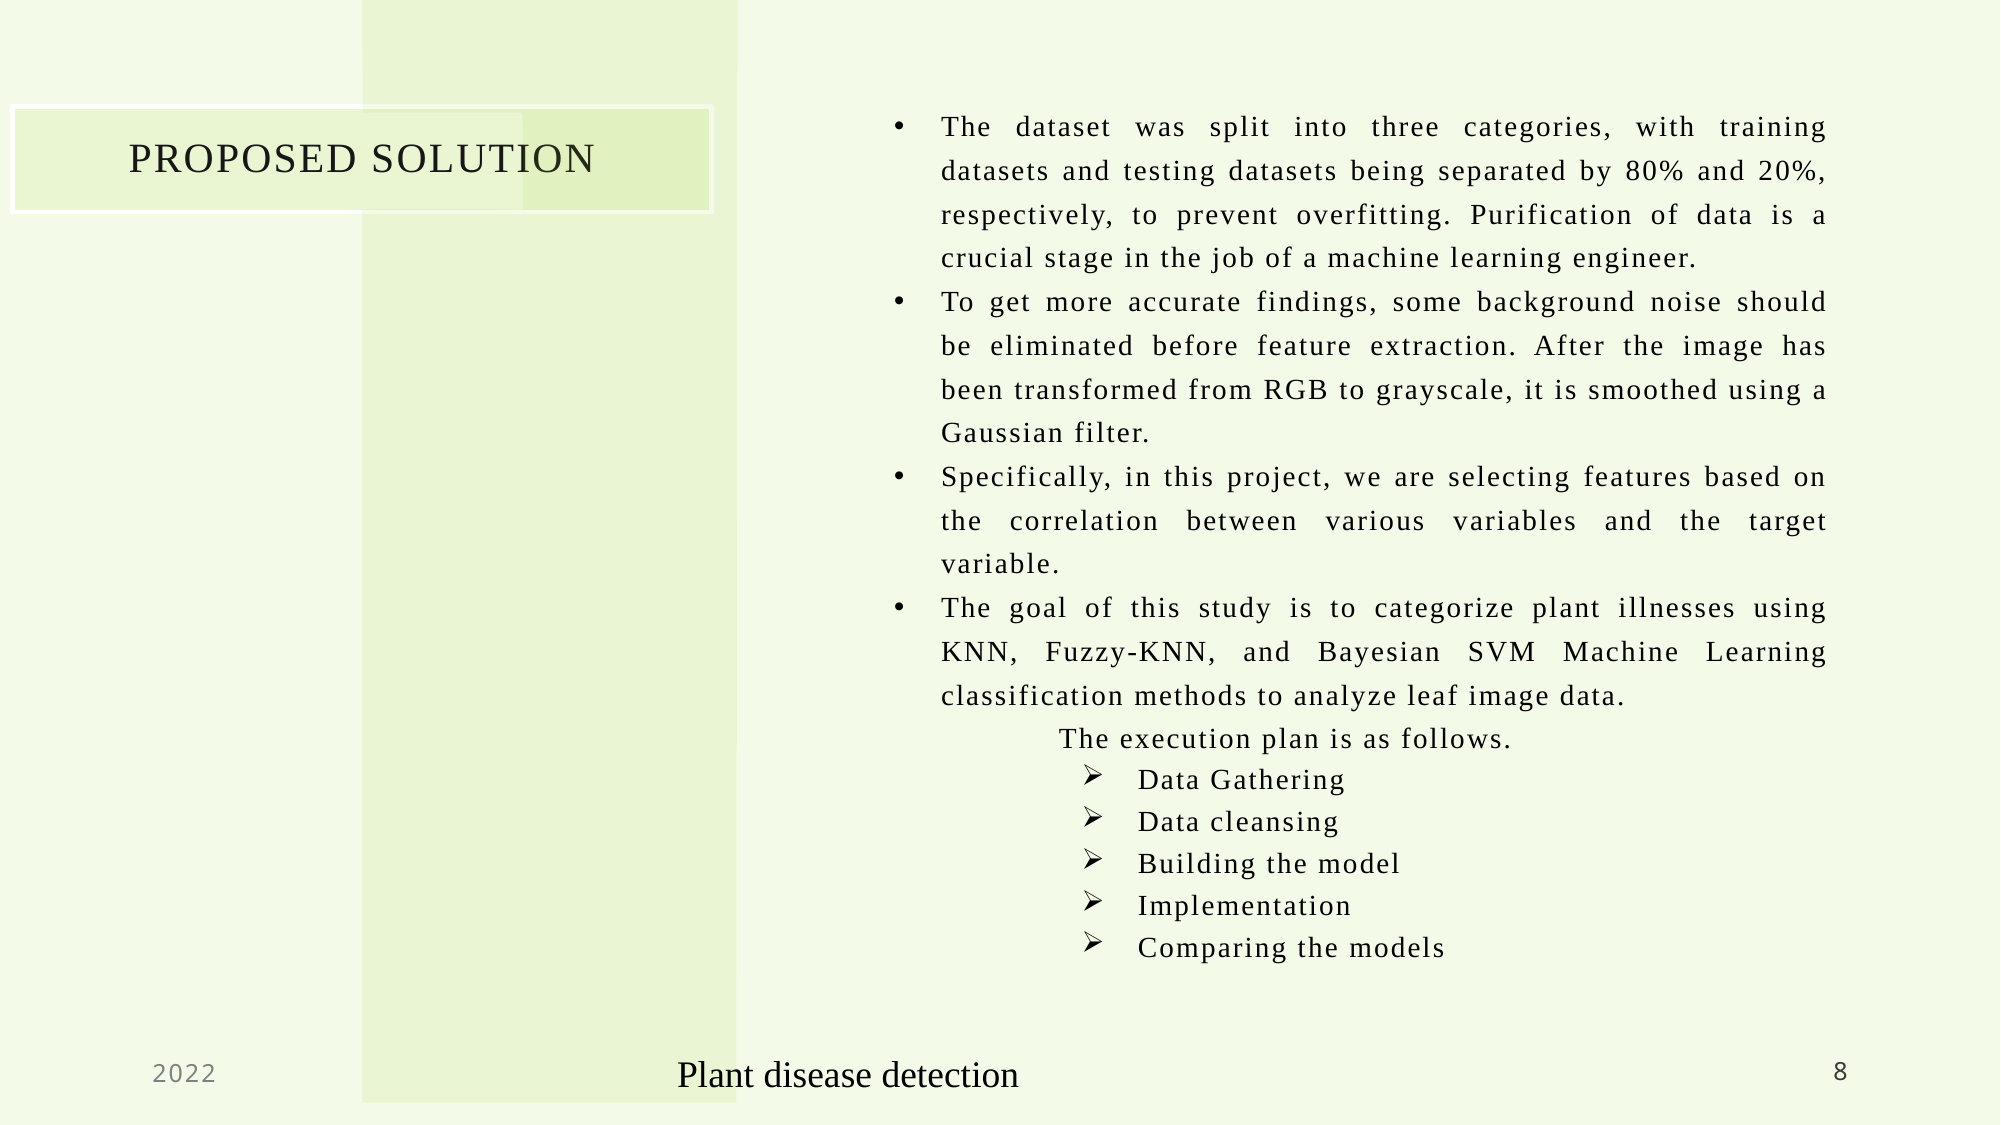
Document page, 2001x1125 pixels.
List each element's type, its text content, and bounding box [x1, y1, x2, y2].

slide_number 2022 [137, 1042, 361, 1103]
title Proposed solution [10, 104, 521, 214]
text_box Plant disease detection [662, 1042, 1338, 1103]
text_box [361, 0, 739, 1104]
list The dataset was split into three categories, with training datasets and testing datasets being separated by 80% and 20%, respectively, to prevent overfitting. Purification of data is a crucial stage in the job of a machine learning engineer. To get more accurate findings, some background noise should be eliminated before feature extraction. After the image has been transformed from RGB to grayscale, it is smoothed using a Gaussian filter. Specifically, in this project, we are selecting features based on the correlation between various variables and the target variable. The goal of this study is to categorize plant illnesses using KNN, Fuzzy-KNN, and Bayesian SVM Machine Learning classification methods to analyze leaf image data. The execution plan is as follows. Data Gathering Data cleansing Building the model Implementation Comparing the models ​ [879, 91, 1845, 975]
slide_number 8 [1606, 1042, 1863, 1103]
